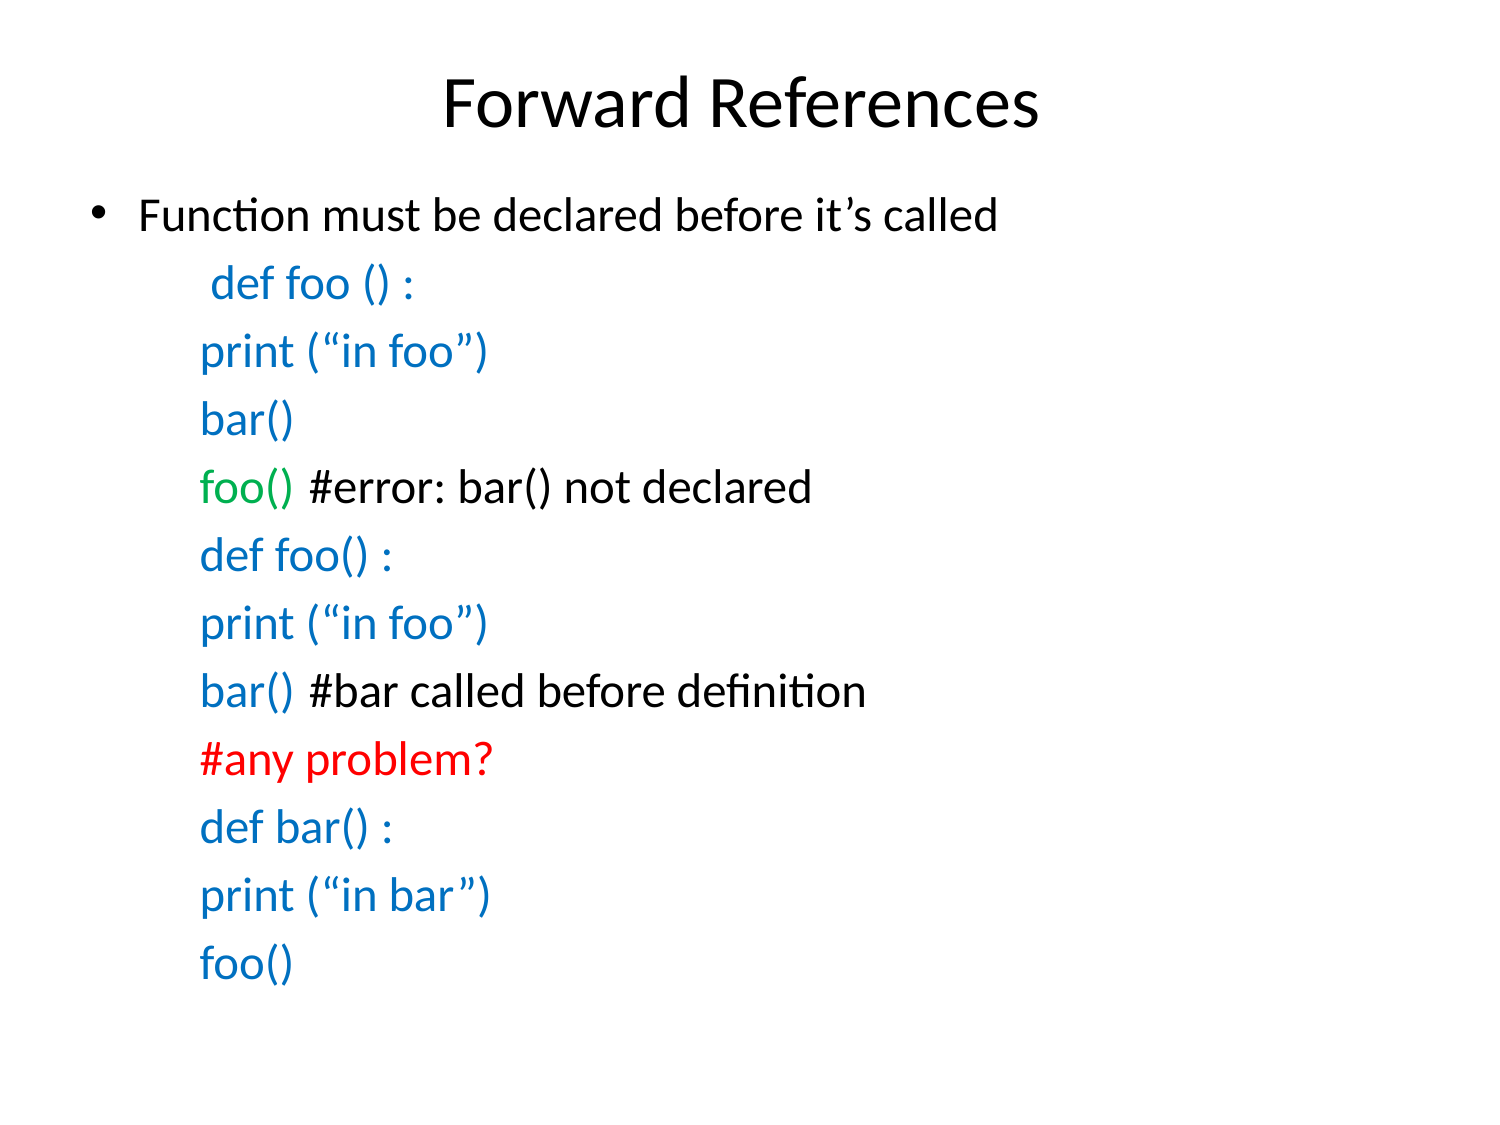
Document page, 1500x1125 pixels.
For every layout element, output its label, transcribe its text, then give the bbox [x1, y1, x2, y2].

title Forward References [75, 45, 1425, 150]
list Function must be declared before it’s called def foo () : print (“in foo”) bar() foo() #error: bar() not declared def foo() : print (“in foo”) bar() #bar called before definition #any problem? def bar() : print (“in bar”) foo() [75, 174, 1425, 1005]
